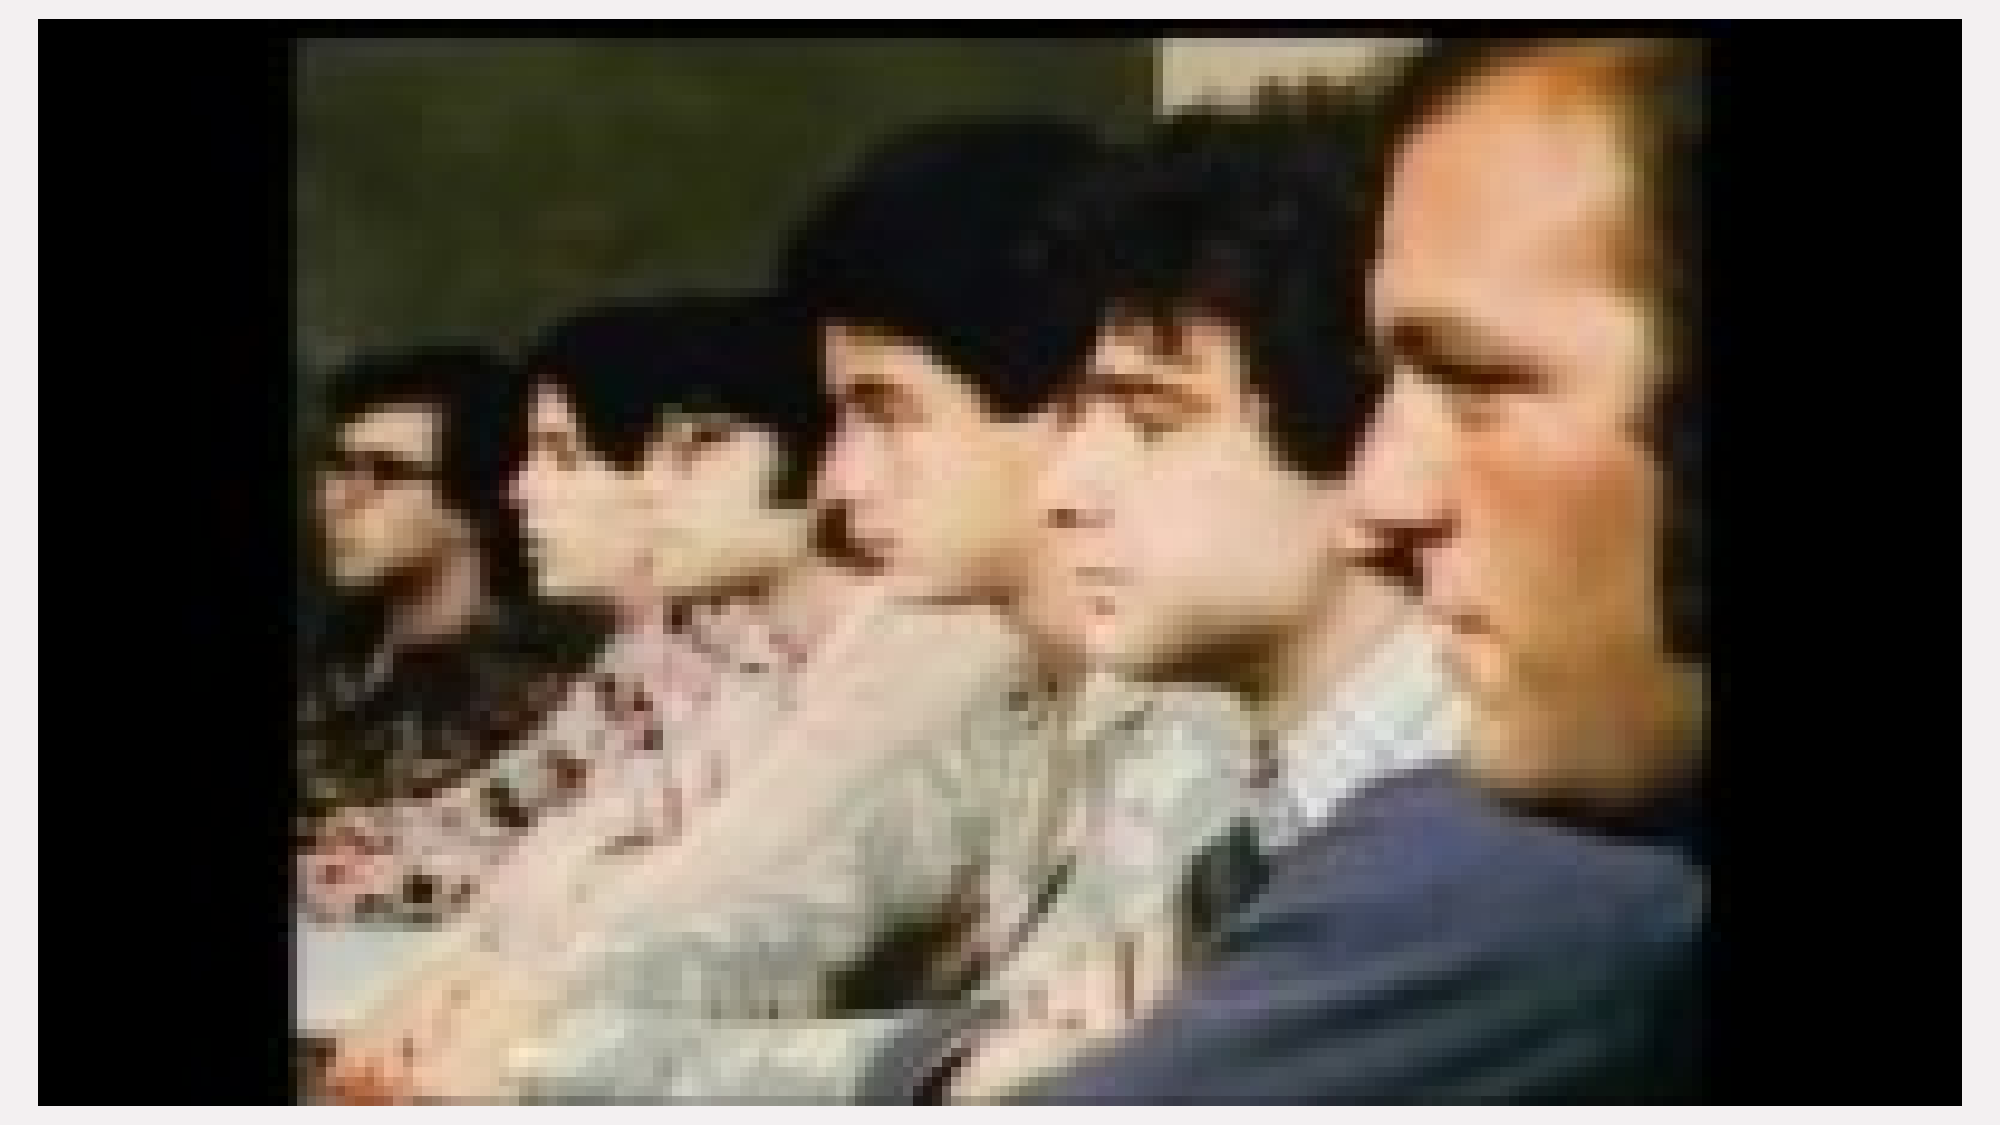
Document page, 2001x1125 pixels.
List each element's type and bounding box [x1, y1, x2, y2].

list [37, 18, 1963, 1107]
